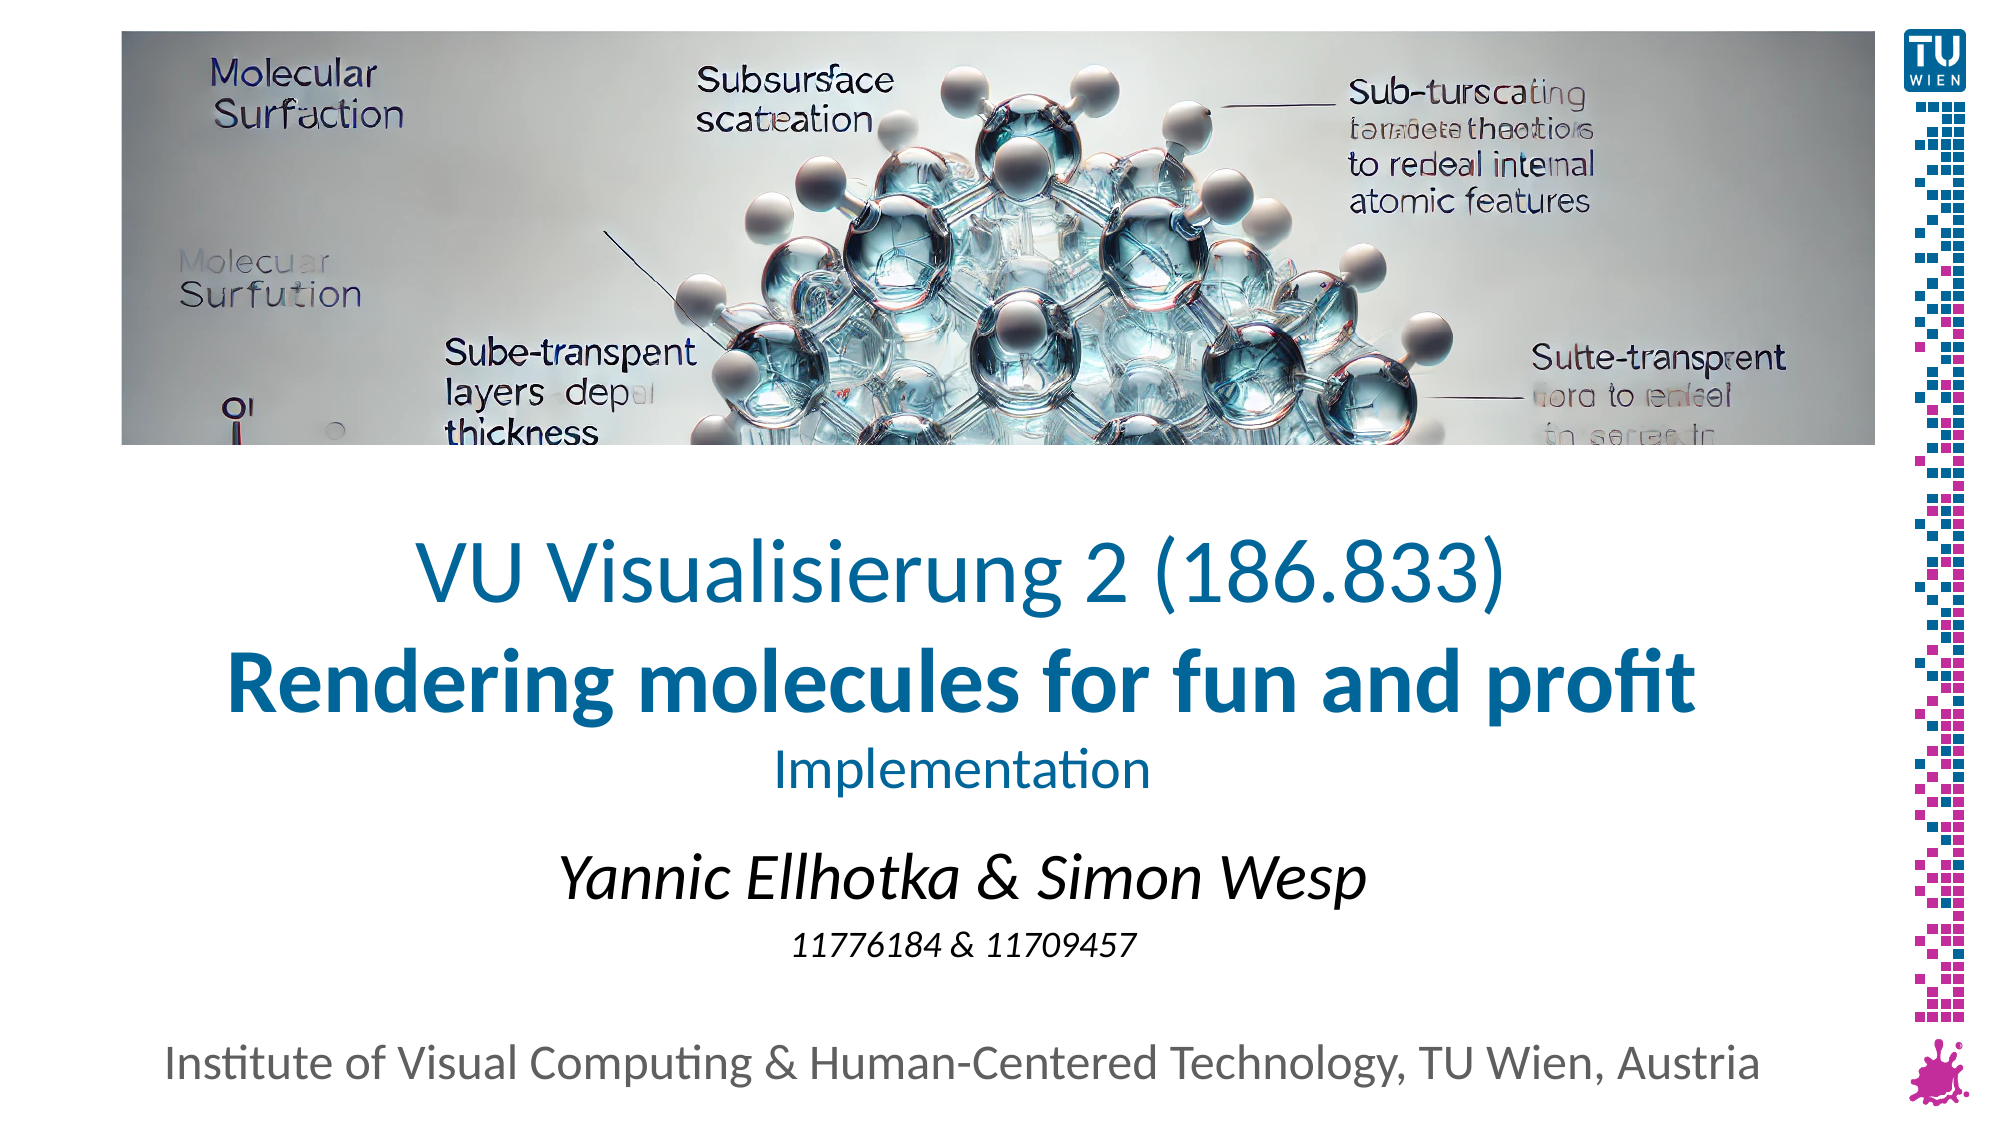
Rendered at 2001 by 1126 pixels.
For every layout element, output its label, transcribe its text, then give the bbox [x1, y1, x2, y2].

picture [1936, 36, 1946, 66]
title VU Visualisierung 2 (186.833) Rendering molecules for fun and profit Implementation [39, 467, 1887, 810]
picture [1910, 36, 1931, 41]
subtitle Yannic Ellhotka & Simon Wesp 11776184 & 11709457 [39, 810, 1887, 989]
picture [121, 30, 1879, 445]
picture [1918, 45, 1923, 66]
list Institute of Visual Computing & Human-Centered Technology, TU Wien, Austria [39, 1019, 1887, 1126]
picture [1949, 36, 1959, 66]
picture [1938, 75, 1944, 85]
